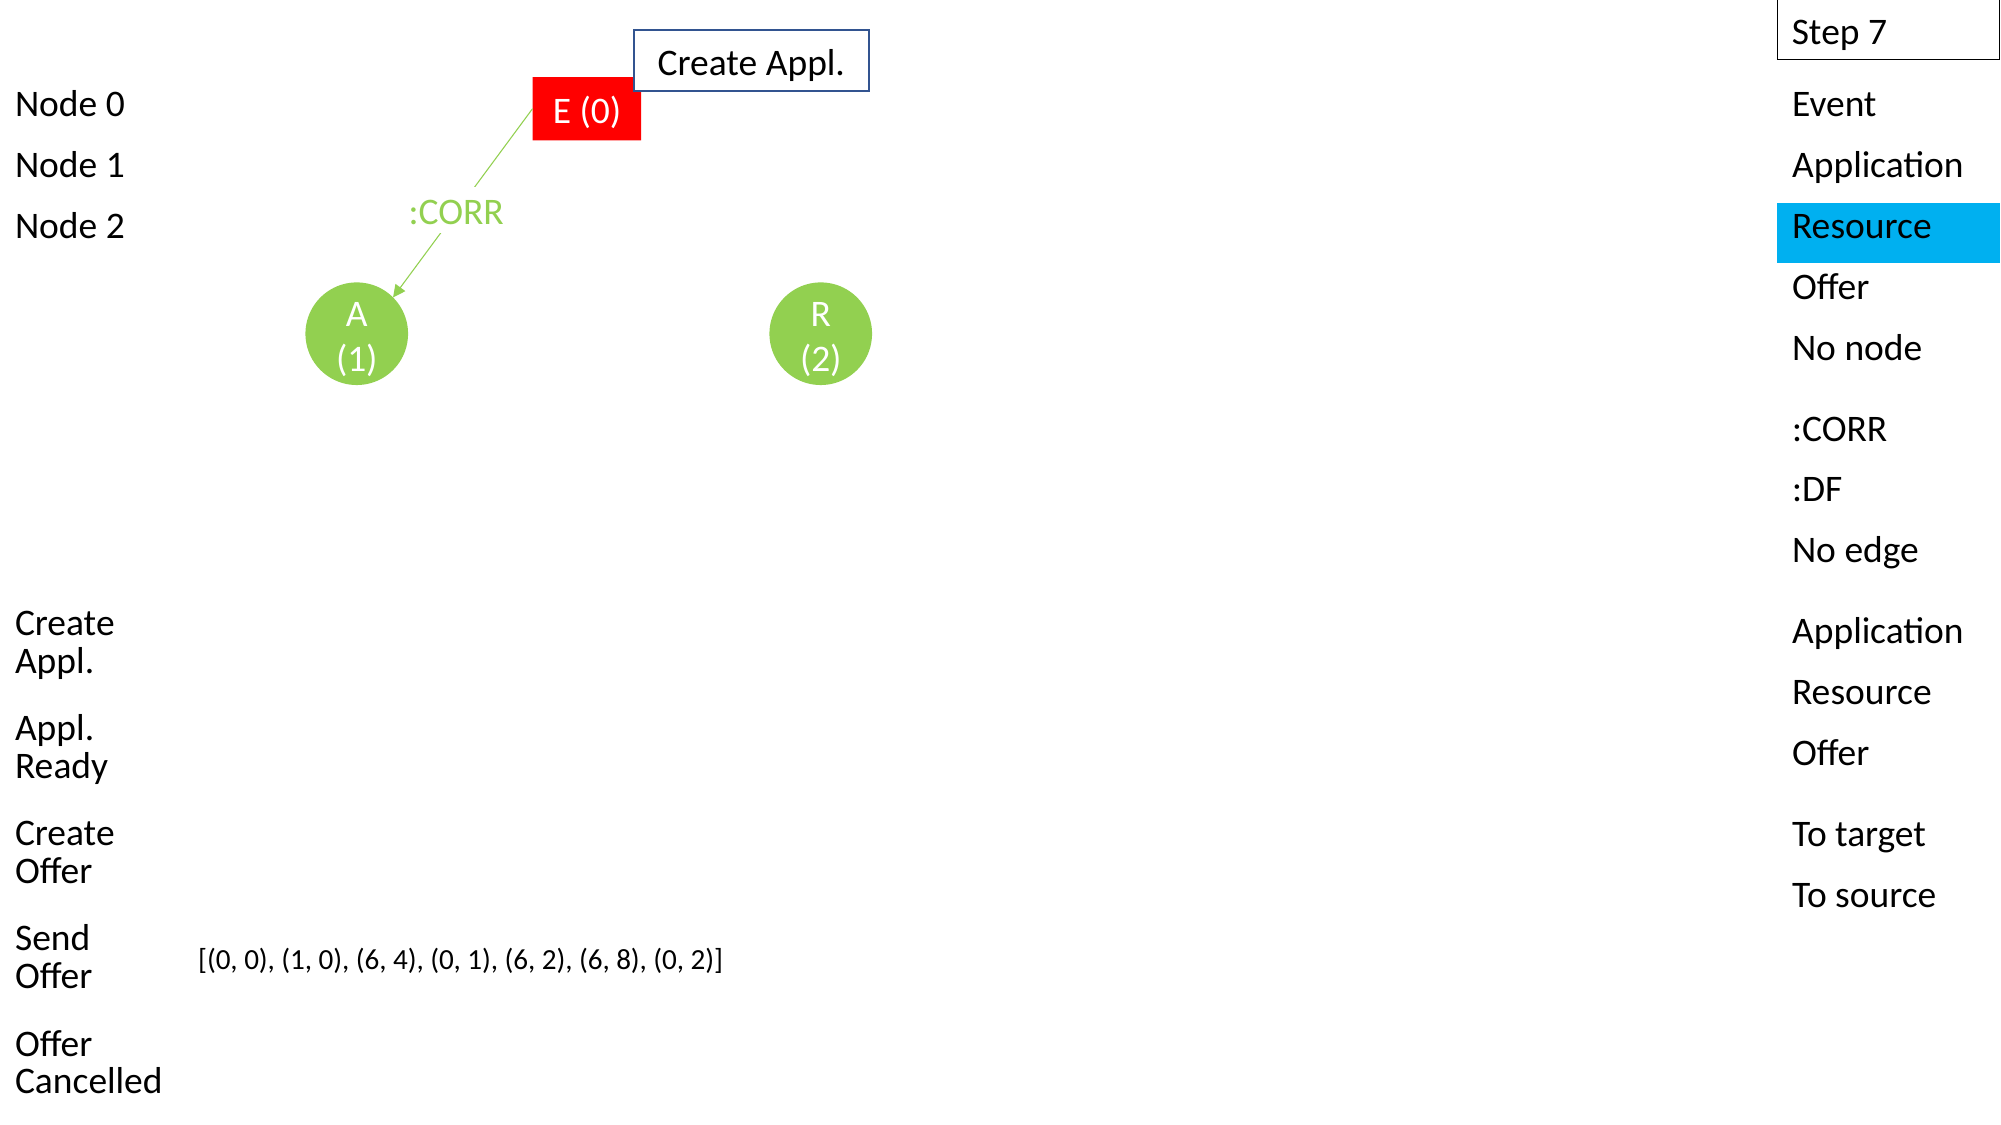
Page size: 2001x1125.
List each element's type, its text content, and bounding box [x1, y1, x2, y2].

table_cell Create Offer [0, 810, 183, 915]
table_header :CORR [1777, 405, 2000, 466]
text_box [(0, 0), (1, 0), (6, 4), (0, 1), (6, 2), (6, 8), (0, 2)] [183, 932, 2000, 983]
table_header Event [1777, 81, 2000, 142]
text_box E (0) [532, 76, 642, 141]
table_header Create Appl. [0, 600, 183, 705]
table_cell Node 2 [0, 203, 162, 263]
table_cell Appl. Ready [0, 705, 183, 810]
table_cell Offer Cancelled [0, 1020, 183, 1125]
table_cell Offer [1777, 730, 2000, 791]
table_cell :DF [1777, 466, 2000, 527]
table_cell Application [1777, 142, 2000, 203]
table_header To target [1777, 811, 2000, 872]
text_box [393, 108, 533, 298]
table_cell No edge [1777, 527, 2000, 588]
table_cell To source [1777, 872, 2000, 932]
table_cell Node 1 [0, 142, 162, 203]
text_box Create Appl. [633, 29, 870, 92]
text_box A (1) [304, 281, 410, 387]
table_header Node 0 [0, 81, 162, 142]
table_cell Offer [1777, 263, 2000, 324]
text_box R (2) [768, 281, 874, 387]
table_cell Resource [1777, 669, 2000, 730]
table_header Application [1777, 608, 2000, 669]
text_box Step 7 [1777, 0, 2000, 60]
table_cell Send Offer [0, 915, 183, 1020]
table_cell Resource [1777, 203, 2000, 263]
table_cell No node [1777, 324, 2000, 385]
